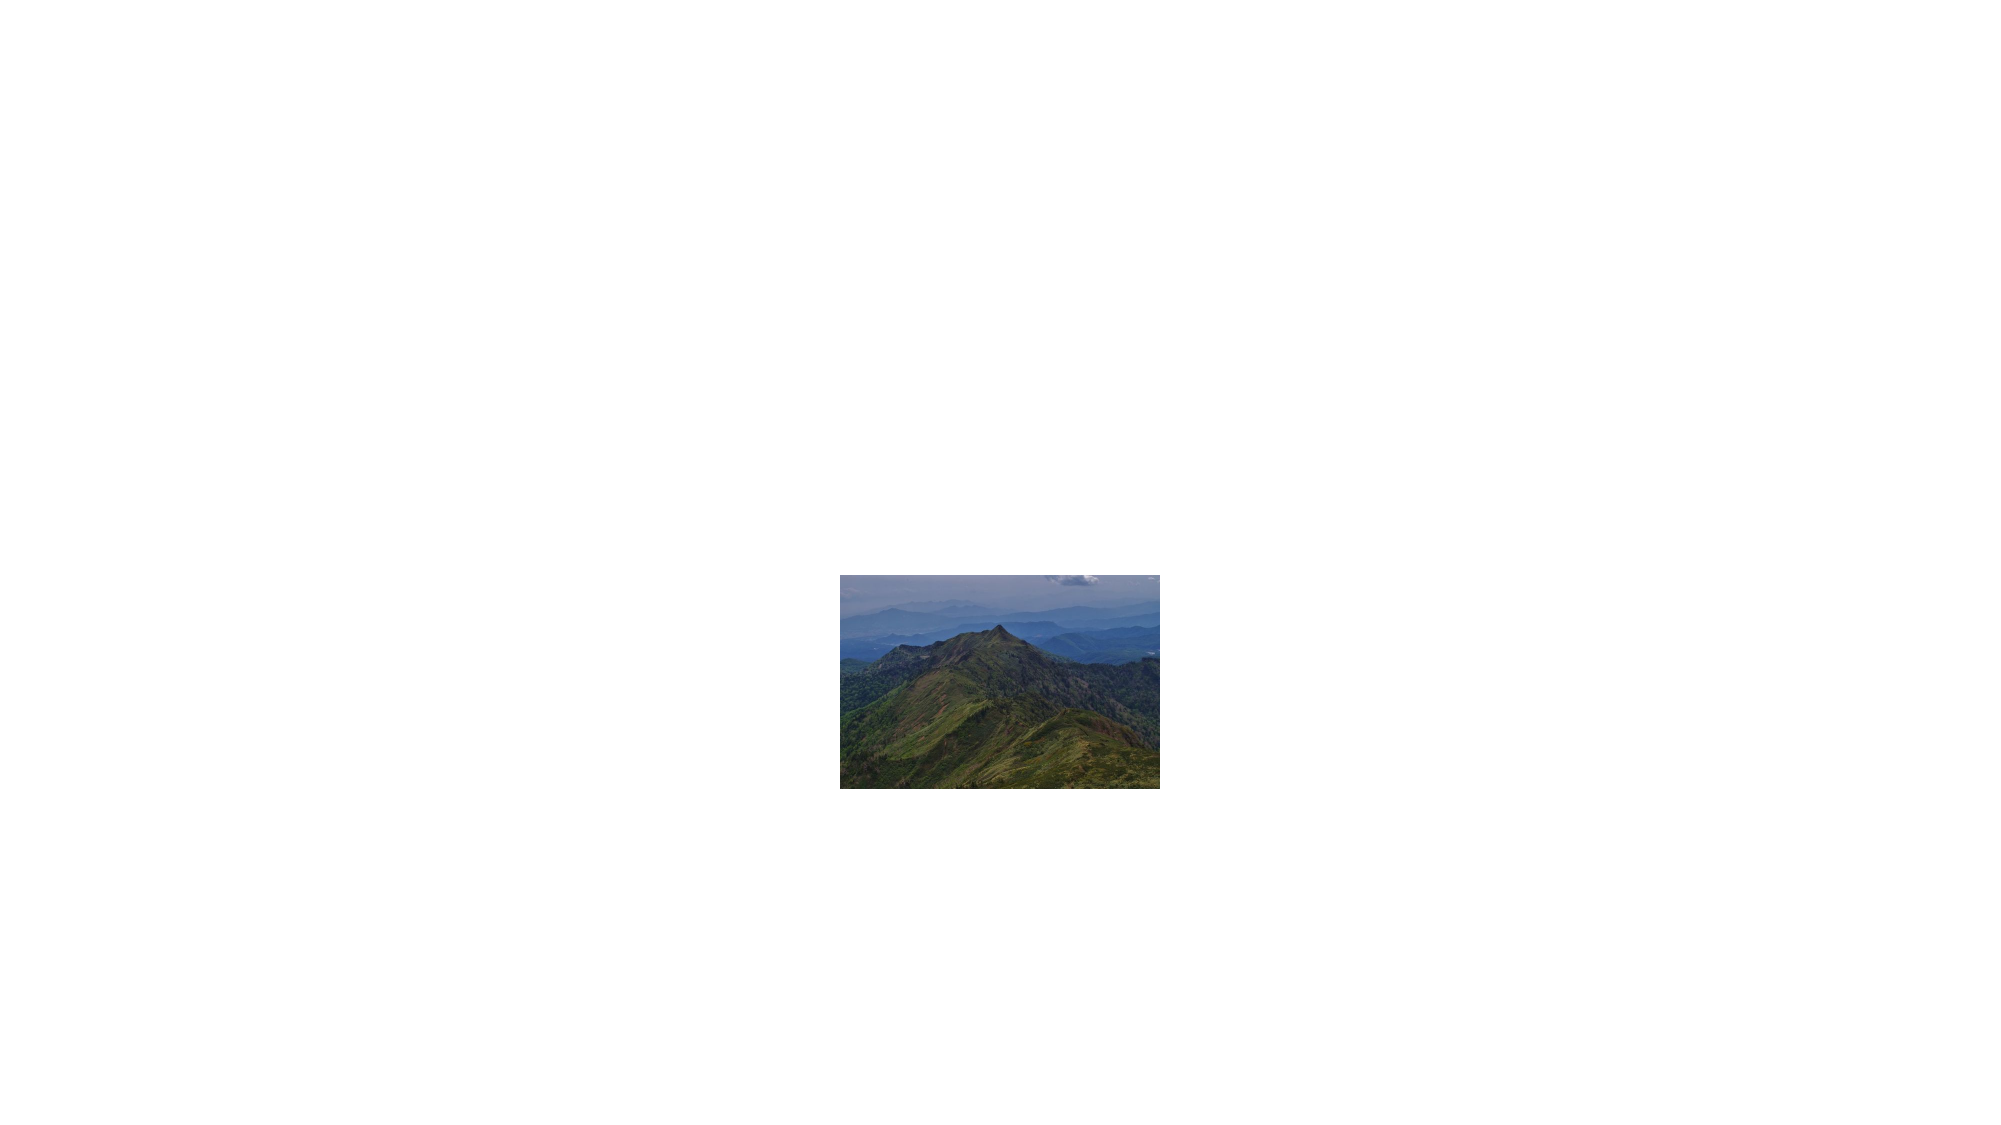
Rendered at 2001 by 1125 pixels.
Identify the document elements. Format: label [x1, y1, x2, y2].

picture [839, 575, 1160, 789]
